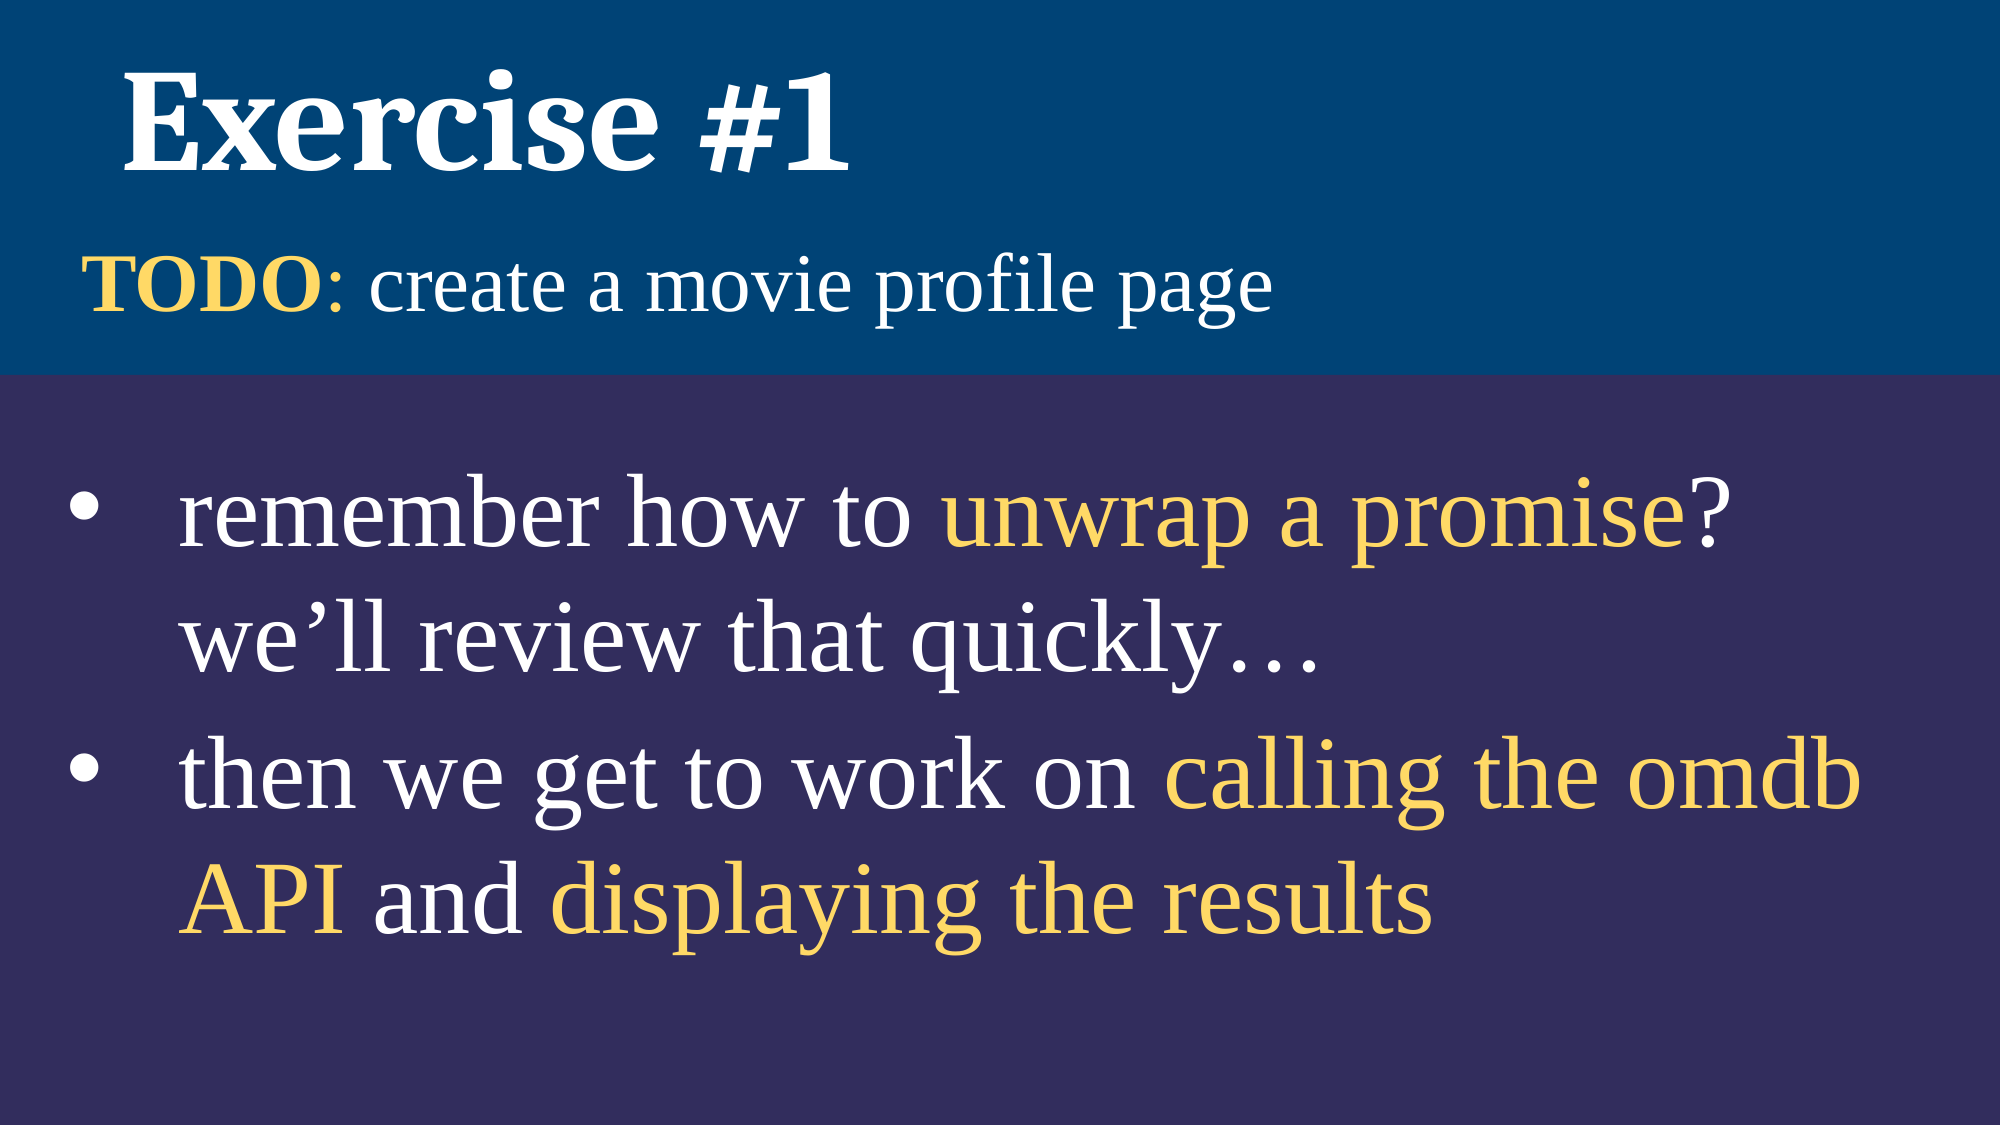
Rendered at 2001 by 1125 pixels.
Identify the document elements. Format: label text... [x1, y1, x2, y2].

text_box TODO: create a movie profile page [66, 220, 1934, 349]
text_box Exercise #1 [105, 17, 1033, 220]
text_box [0, 0, 2000, 374]
text_box [0, 374, 2000, 1125]
text_box remember how to unwrap a promise? we’ll review that quickly… then we get to work on calling the omdb API and displaying the results [51, 434, 1920, 975]
